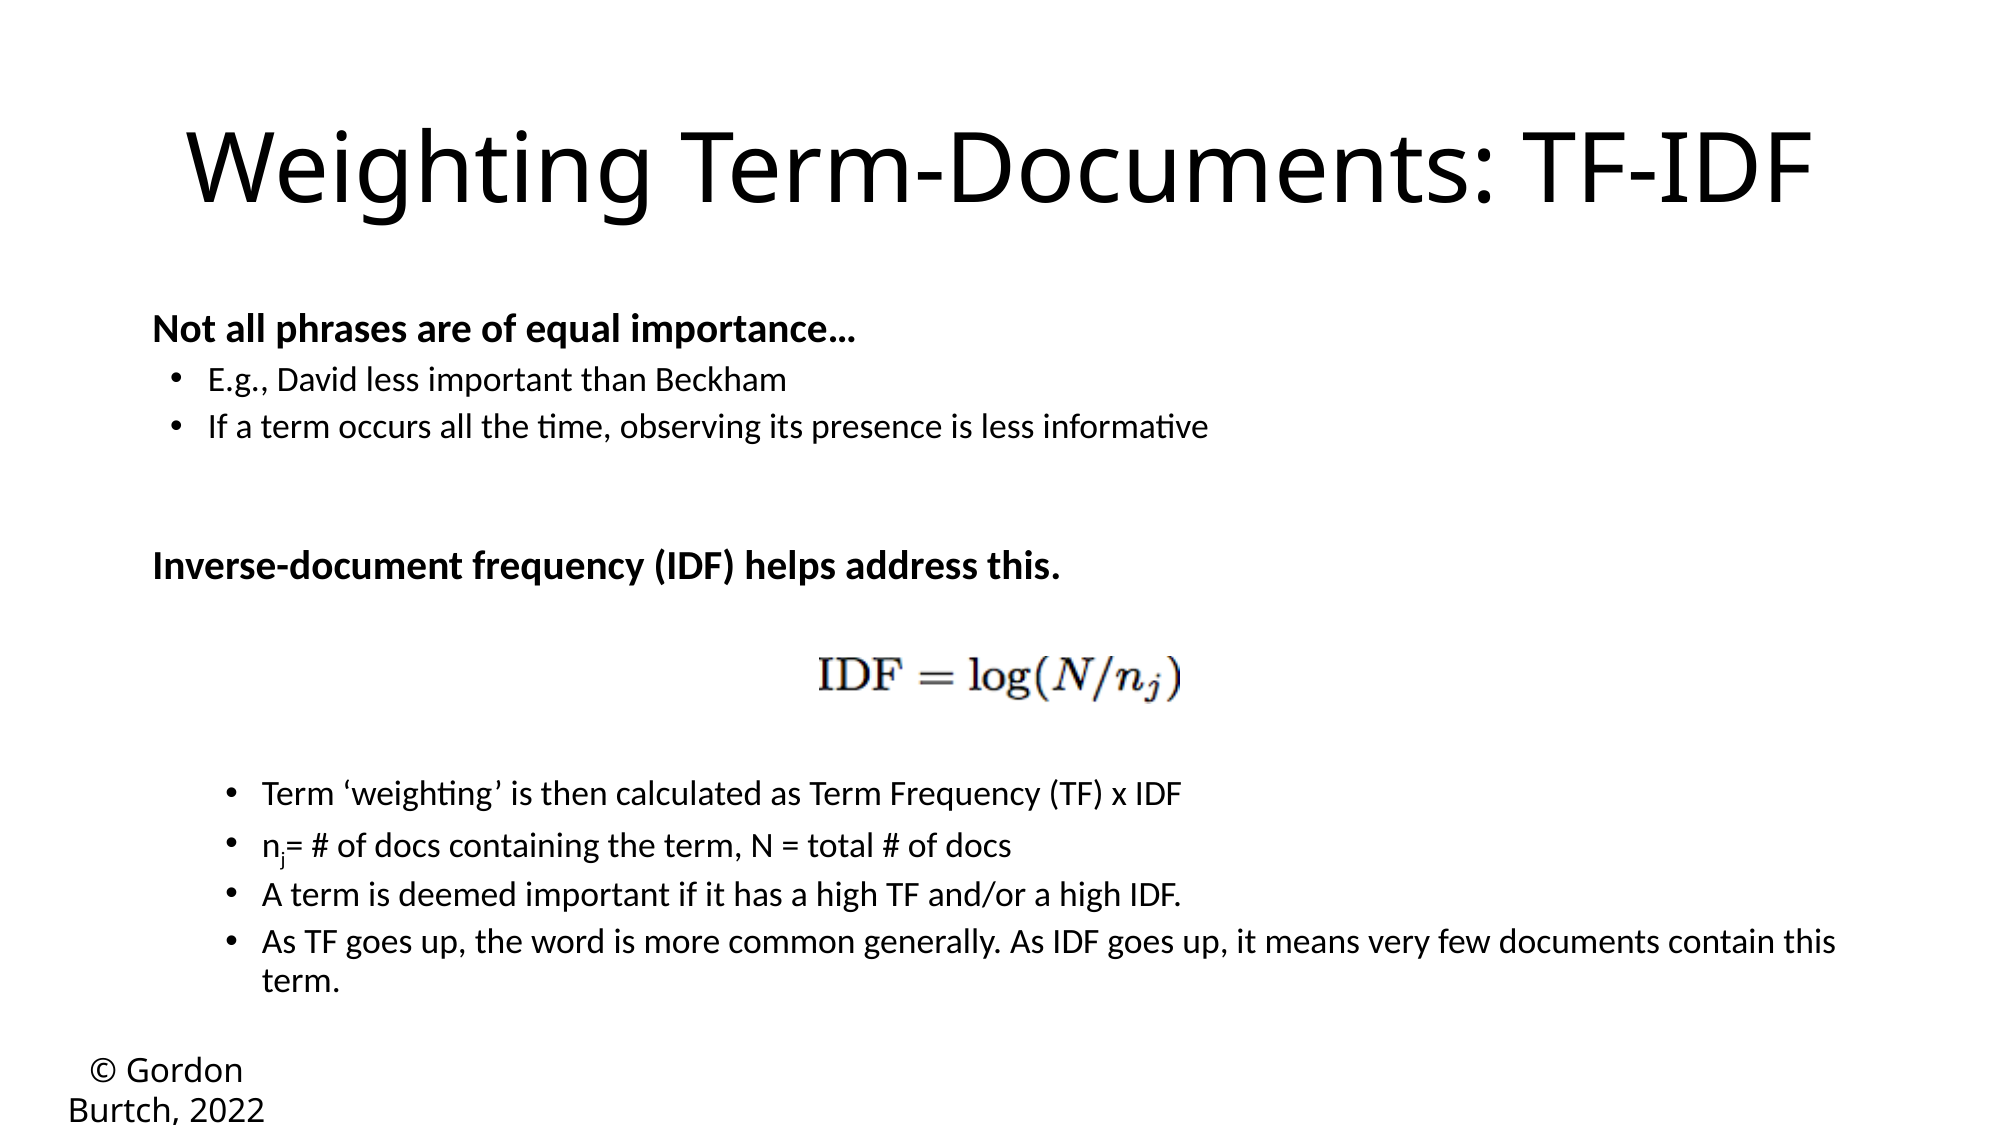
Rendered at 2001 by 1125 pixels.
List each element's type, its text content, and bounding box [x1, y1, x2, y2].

list Not all phrases are of equal importance… E.g., David less important than Beckham If a term occurs all the time, observing its presence is less informative Inverse-document frequency (IDF) helps address this. Term ‘weighting’ is then calculated as Term Frequency (TF) x IDF nj= # of docs containing the term, N = total # of docs A term is deemed important if it has a high TF and/or a high IDF. As TF goes up, the word is more common generally. As IDF goes up, it means very few documents contain this term. [137, 299, 1863, 1014]
picture [819, 656, 1181, 704]
title Weighting Term-Documents: TF-IDF [137, 61, 1863, 280]
